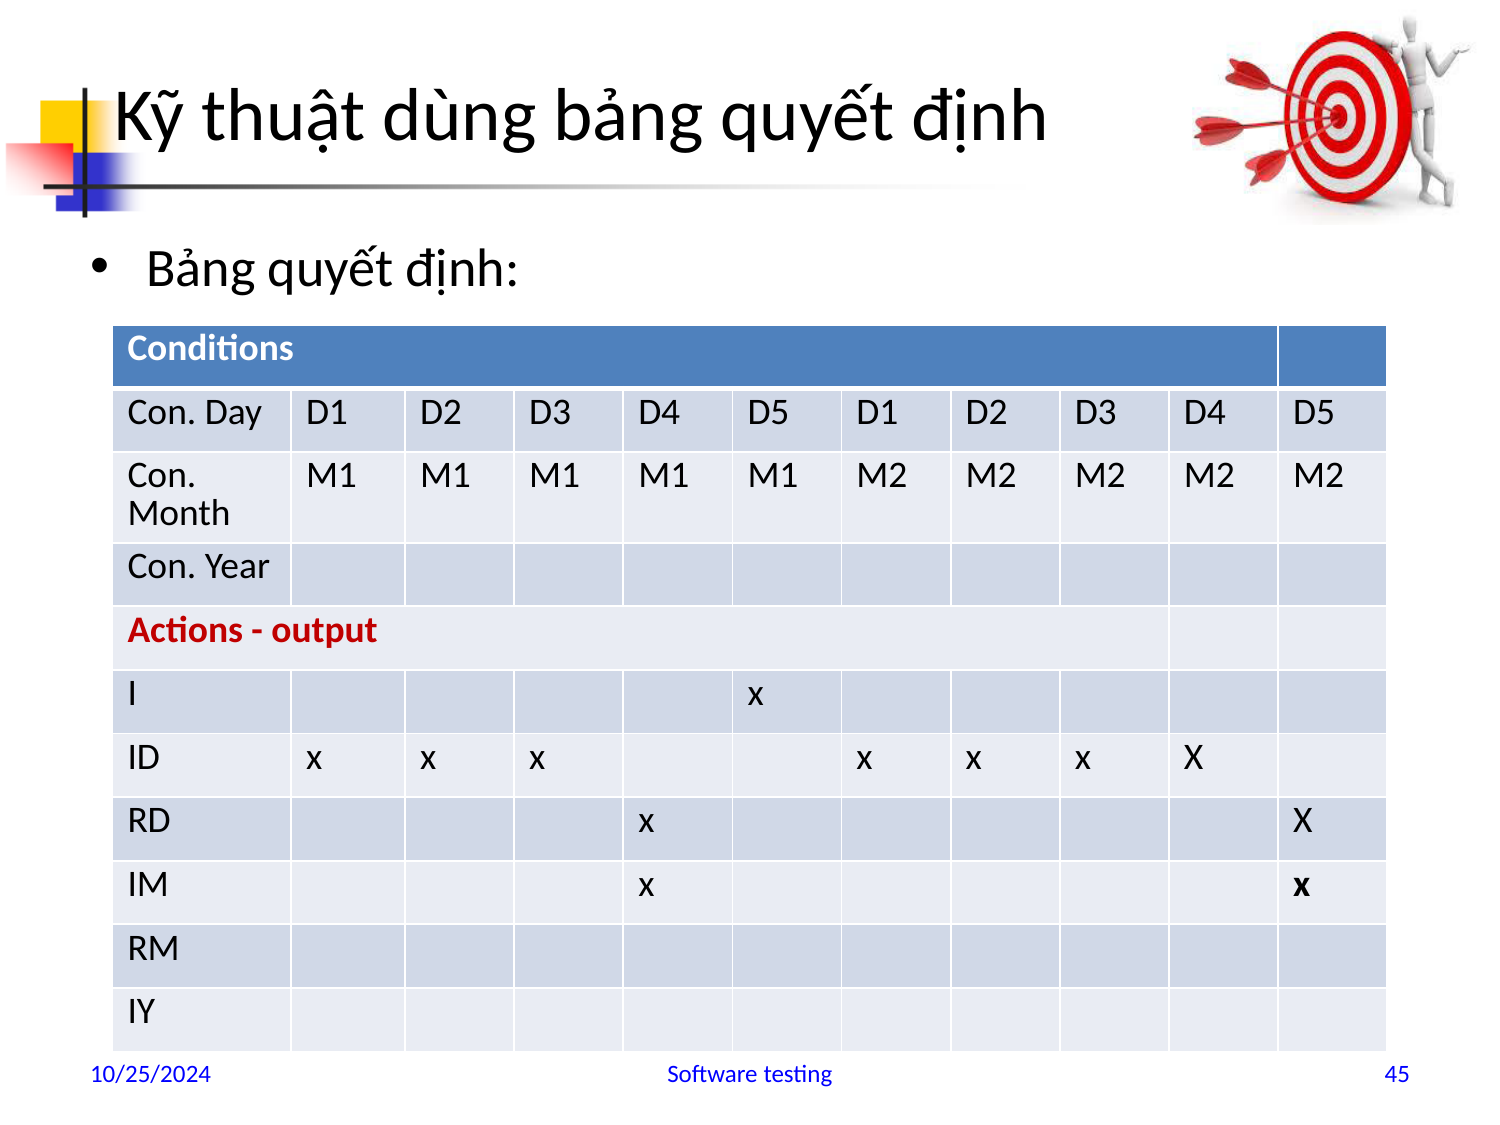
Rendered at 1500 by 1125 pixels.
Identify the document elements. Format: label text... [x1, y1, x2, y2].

table_cell [842, 862, 950, 923]
table_cell [952, 989, 1059, 1051]
table_cell x [1061, 734, 1168, 796]
table_cell D1 [292, 391, 404, 451]
table_cell D5 [1279, 391, 1386, 451]
table_cell [733, 989, 841, 1051]
table_cell Con. Year [113, 544, 290, 605]
table_cell IY [113, 989, 290, 1051]
table_cell RM [113, 925, 290, 987]
table_cell D2 [952, 391, 1059, 451]
table_cell [842, 925, 950, 987]
table_cell [624, 734, 732, 796]
table_cell [624, 989, 732, 1051]
table_cell [1279, 989, 1386, 1051]
table_cell [1061, 925, 1168, 987]
table_cell x [624, 862, 732, 923]
table_cell Con. Day [113, 391, 290, 451]
table_cell Actions - output [113, 607, 1168, 669]
table_cell [515, 862, 622, 923]
table_cell [292, 989, 404, 1051]
table_header [1279, 326, 1386, 386]
table_cell Con. Month [113, 453, 290, 542]
title Kỹ thuật dùng bảng quyết định [99, 45, 1169, 175]
picture [0, 74, 1091, 232]
table_cell x [292, 734, 404, 796]
table_cell IM [113, 862, 290, 923]
table_cell [515, 925, 622, 987]
slide_number 45 [1074, 1042, 1425, 1103]
table_cell M1 [406, 453, 513, 542]
table_cell [842, 989, 950, 1051]
table_cell x [515, 734, 622, 796]
table_cell [406, 544, 513, 605]
table_cell [1170, 989, 1277, 1051]
table_cell D4 [1170, 391, 1277, 451]
table_cell M1 [292, 453, 404, 542]
table_cell [733, 798, 841, 860]
table_cell [952, 798, 1059, 860]
table_cell [952, 671, 1059, 733]
picture [1174, 0, 1500, 226]
table_cell [1279, 607, 1386, 669]
table_cell x [842, 734, 950, 796]
table_cell [842, 671, 950, 733]
table_cell [406, 671, 513, 733]
table_cell [952, 544, 1059, 605]
table_cell [733, 925, 841, 987]
table_cell M2 [842, 453, 950, 542]
table_cell [515, 671, 622, 733]
table_cell I [113, 671, 290, 733]
table_cell [842, 544, 950, 605]
table_cell ID [113, 734, 290, 796]
footer Software testing [512, 1052, 988, 1103]
table_cell [292, 862, 404, 923]
table_cell [1170, 862, 1277, 923]
table_cell x [624, 798, 732, 860]
table_cell [1170, 671, 1277, 733]
table_cell [292, 544, 404, 605]
table_cell [1061, 862, 1168, 923]
table_cell [1061, 544, 1168, 605]
table_cell [406, 925, 513, 987]
table_cell RD [113, 798, 290, 860]
table_cell [1170, 607, 1277, 669]
table_cell [1061, 989, 1168, 1051]
table_cell [1170, 798, 1277, 860]
table_cell M1 [624, 453, 732, 542]
table_cell x [406, 734, 513, 796]
table_cell [733, 734, 841, 796]
table_cell M2 [1061, 453, 1168, 542]
table_cell D2 [406, 391, 513, 451]
table_cell [406, 798, 513, 860]
table_cell [1279, 671, 1386, 733]
table_cell [1170, 544, 1277, 605]
table_cell M1 [515, 453, 622, 542]
table_cell X [1170, 734, 1277, 796]
table_cell M2 [1279, 453, 1386, 542]
table_header Conditions [113, 326, 1277, 386]
table_cell [406, 862, 513, 923]
table_cell [1279, 925, 1386, 987]
table_cell D3 [1061, 391, 1168, 451]
table_cell [952, 925, 1059, 987]
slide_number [75, 1042, 425, 1103]
table_cell [624, 925, 732, 987]
table_cell [515, 798, 622, 860]
table_cell D5 [733, 391, 841, 451]
table_cell [406, 989, 513, 1051]
table_cell D4 [624, 391, 732, 451]
table_cell [952, 862, 1059, 923]
table_cell [1279, 734, 1386, 796]
table_cell M1 [733, 453, 841, 542]
table_cell [1279, 544, 1386, 605]
table_cell [733, 862, 841, 923]
table_cell [292, 798, 404, 860]
list Bảng quyết định: [75, 224, 1438, 1005]
table_cell [515, 989, 622, 1051]
table_cell [1061, 671, 1168, 733]
table_cell [842, 798, 950, 860]
table_cell X [1279, 798, 1386, 860]
table_cell [1061, 798, 1168, 860]
table_cell [733, 544, 841, 605]
table_cell [292, 671, 404, 733]
table_cell [1170, 925, 1277, 987]
table_cell x [1279, 862, 1386, 923]
table_cell D1 [842, 391, 950, 451]
table_cell M2 [952, 453, 1059, 542]
table_cell [515, 544, 622, 605]
table_cell [624, 544, 732, 605]
table_cell M2 [1170, 453, 1277, 542]
table_cell x [952, 734, 1059, 796]
table_cell [624, 671, 732, 733]
table_cell [292, 925, 404, 987]
table_cell D3 [515, 391, 622, 451]
table_cell x [733, 671, 841, 733]
